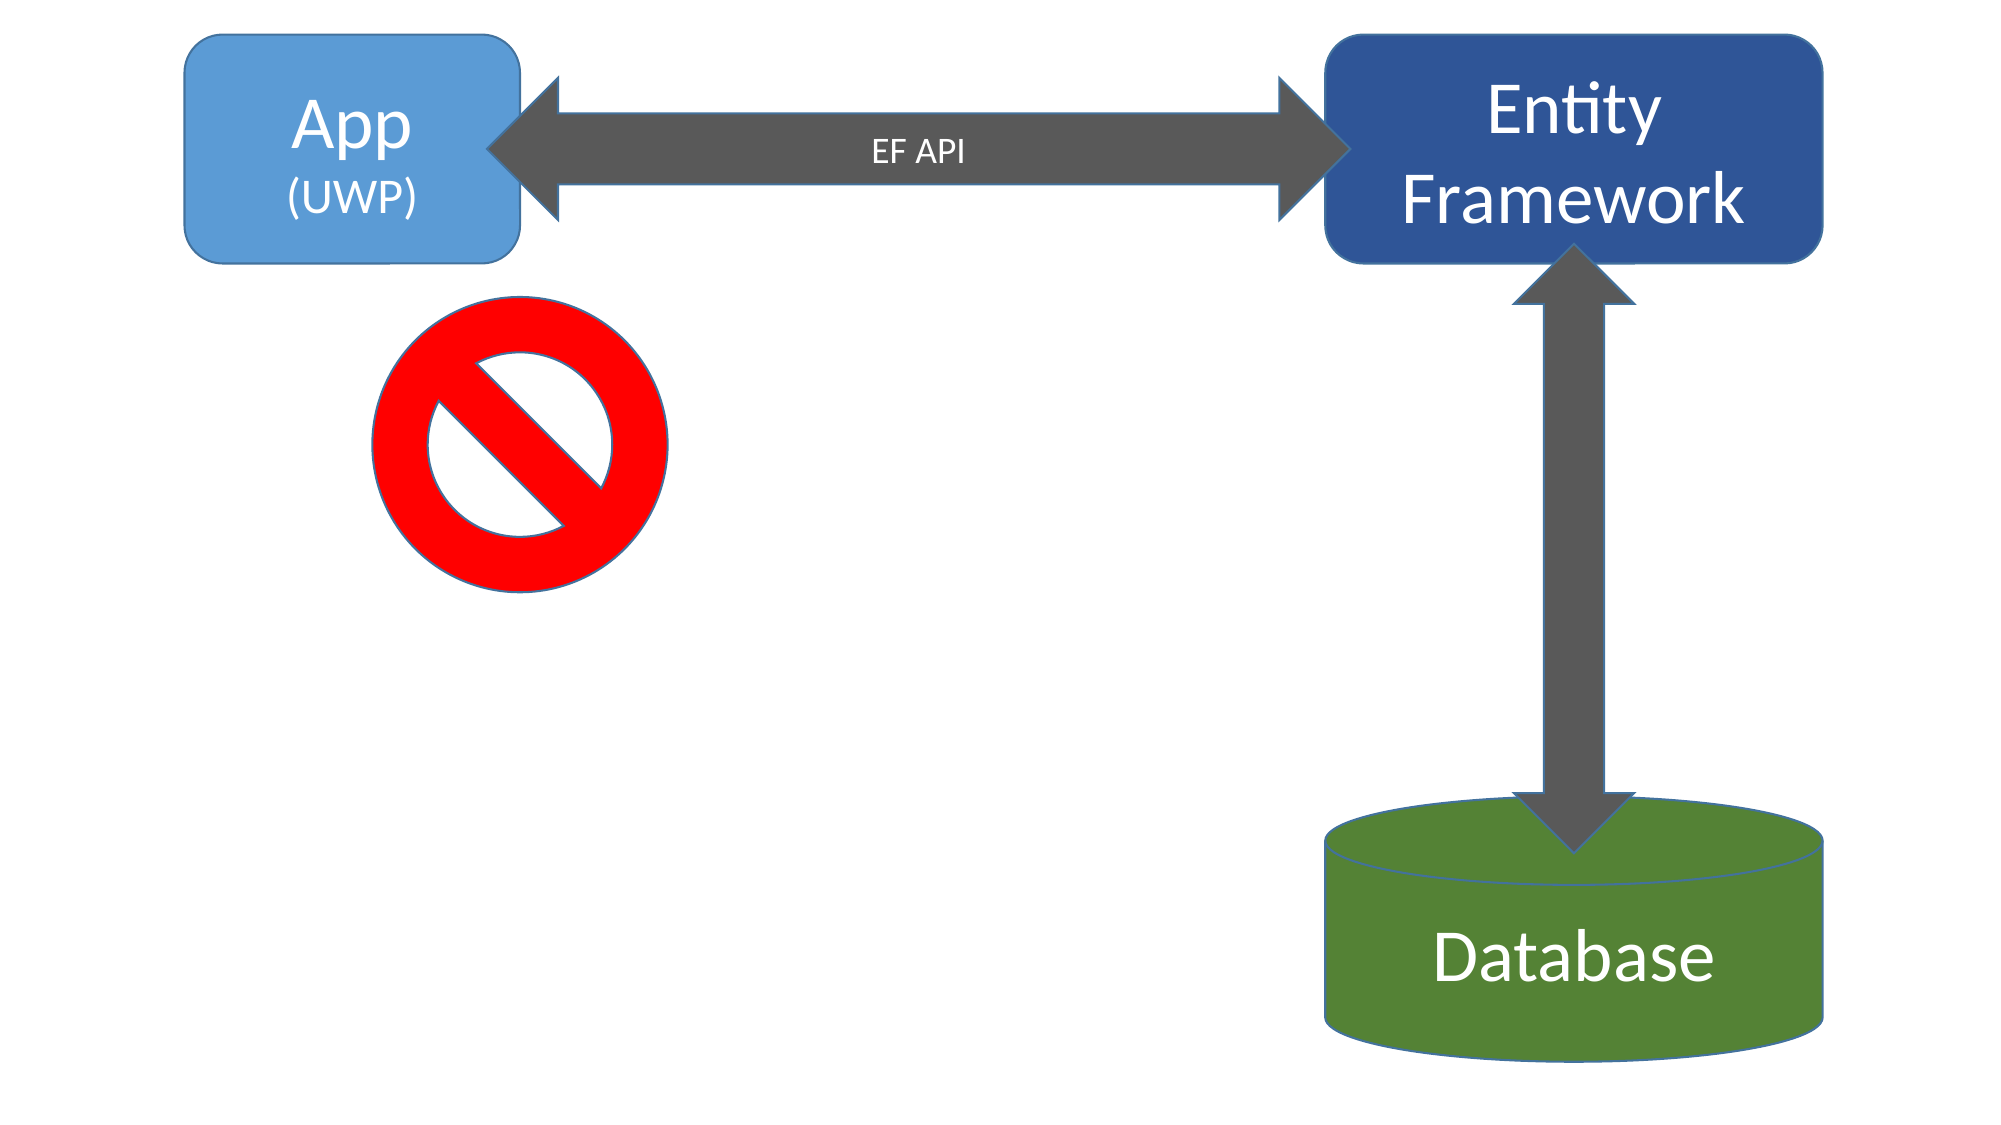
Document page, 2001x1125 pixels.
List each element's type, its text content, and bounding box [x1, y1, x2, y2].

text_box App (UWP) [183, 33, 522, 265]
text_box Database [1324, 796, 1824, 1063]
text_box Entity Framework [1324, 33, 1824, 265]
text_box EF API [485, 75, 1352, 223]
text_box [371, 295, 669, 594]
text_box [1511, 242, 1637, 855]
